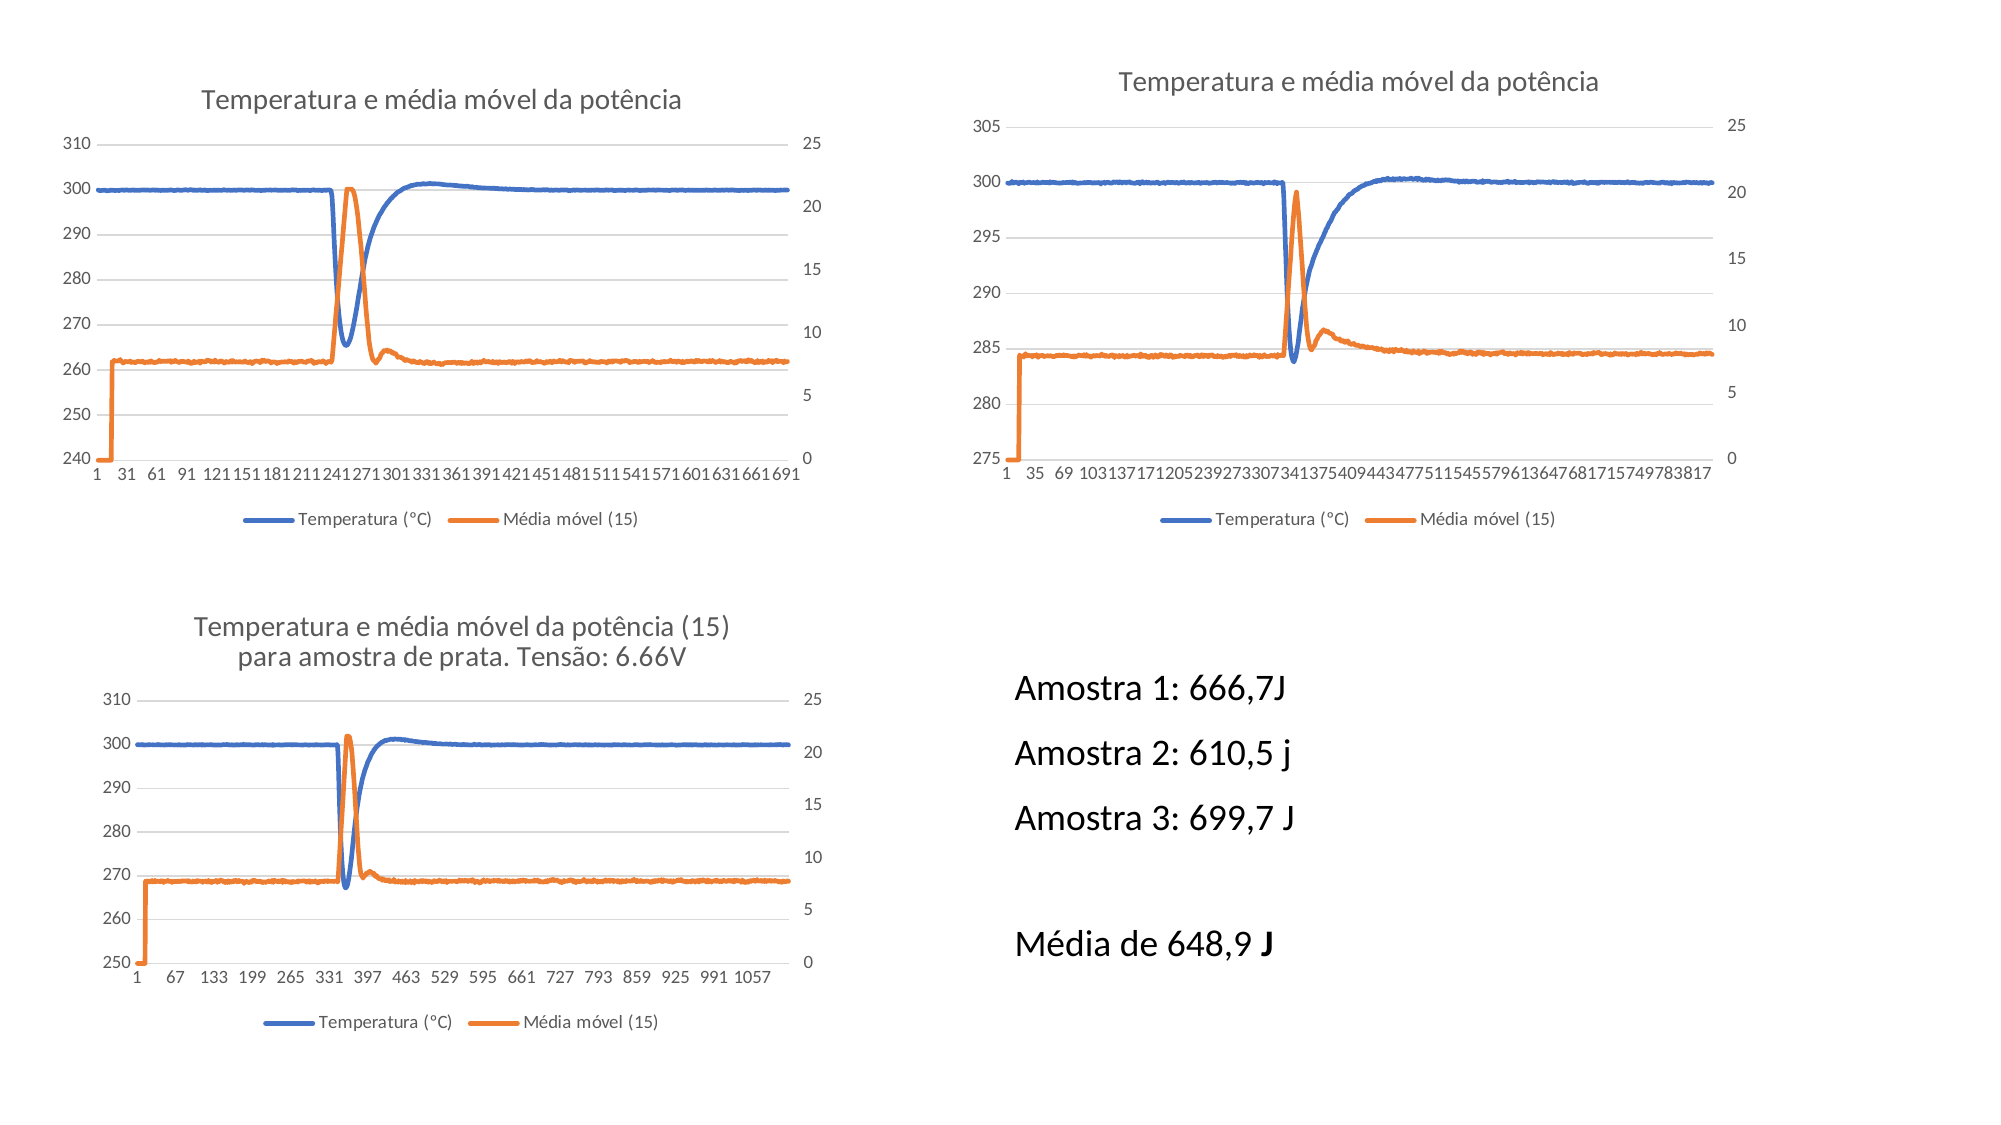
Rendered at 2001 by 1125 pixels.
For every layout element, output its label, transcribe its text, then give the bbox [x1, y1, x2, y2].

chart [87, 588, 838, 1039]
text_box Amostra 1: 666,7J Amostra 2: 610,5 j Amostra 3: 699,7 J Média de 648,9 J [999, 652, 1457, 972]
chart [956, 43, 1763, 537]
chart [46, 61, 838, 537]
